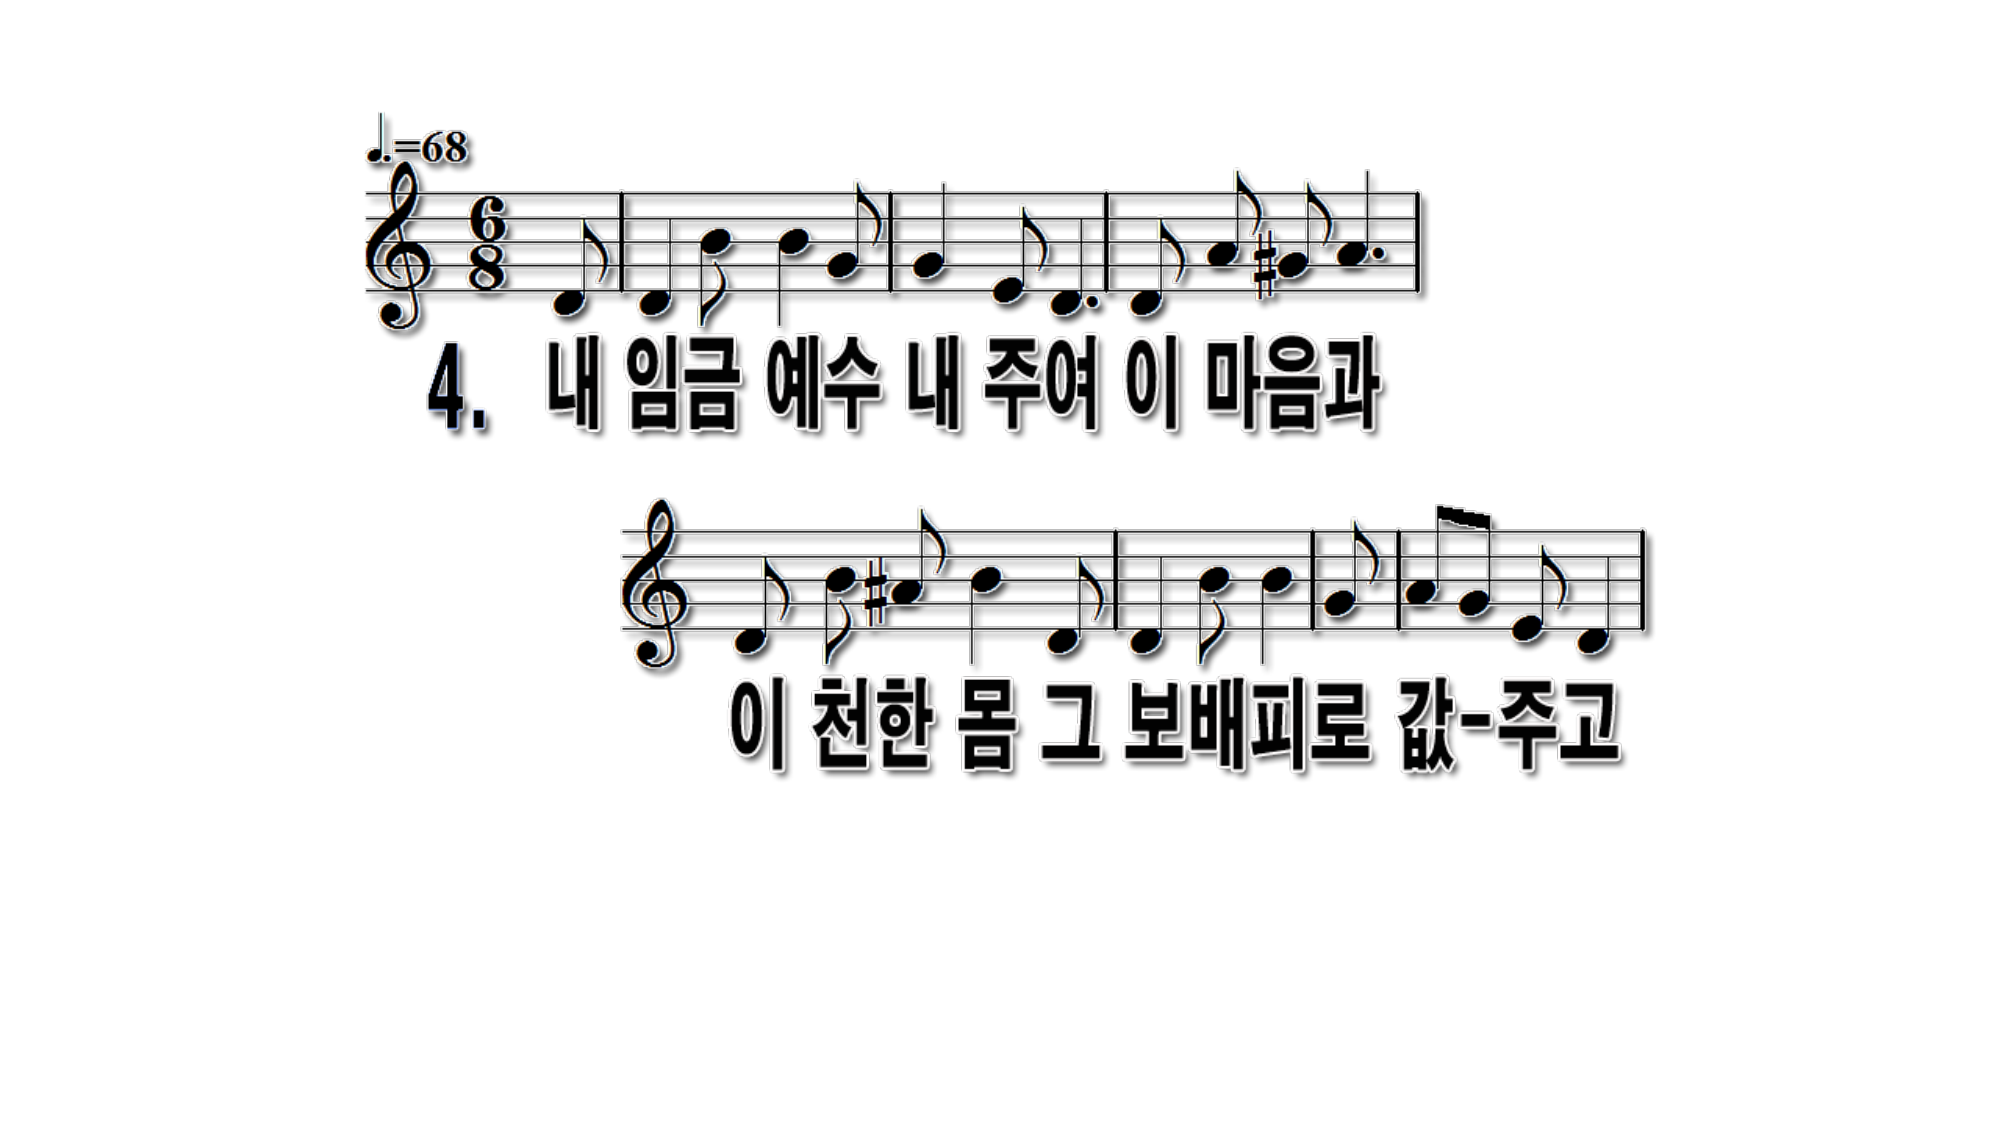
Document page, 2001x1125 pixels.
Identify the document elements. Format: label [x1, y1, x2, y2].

picture [249, 0, 1750, 835]
